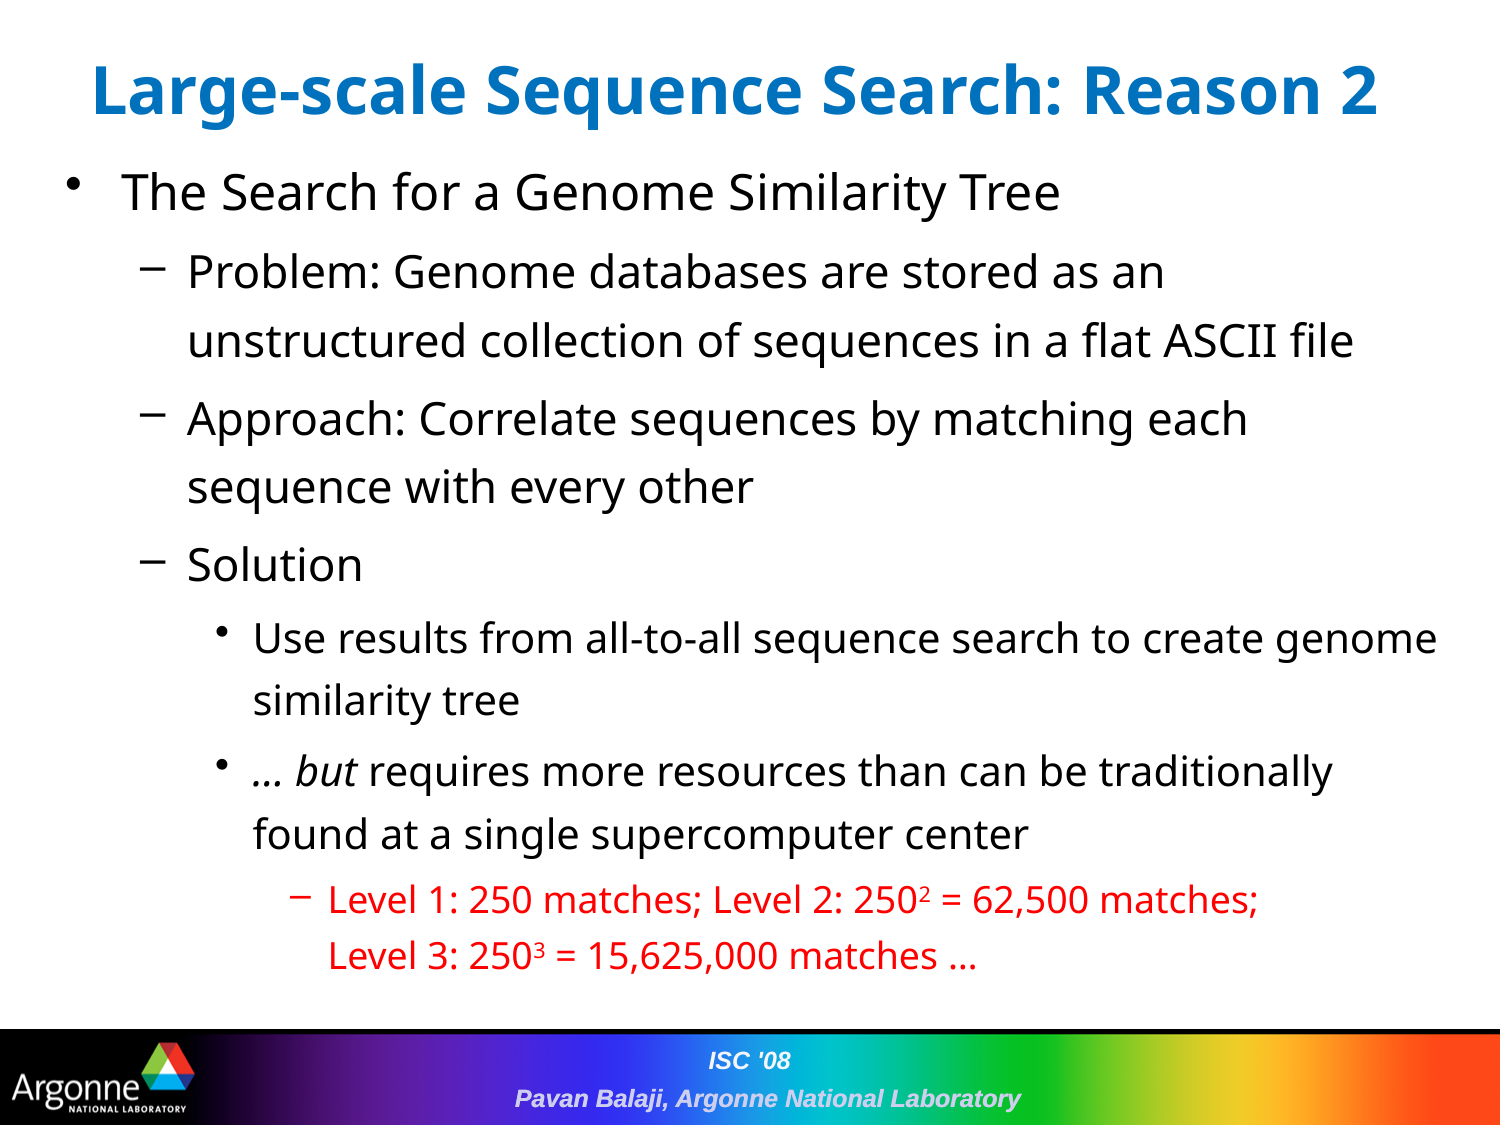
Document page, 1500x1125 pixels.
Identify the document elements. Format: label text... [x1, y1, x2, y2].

title Large-scale Sequence Search: Reason 2 [74, 24, 1426, 137]
picture [0, 1029, 1500, 1125]
footer ISC '08 [512, 1037, 988, 1088]
list The Search for a Genome Similarity Tree Problem: Genome databases are stored as an unstructured collection of sequences in a flat ASCII file Approach: Correlate sequences by matching each sequence with every other Solution Use results from all-to-all sequence search to create genome similarity tree … but requires more resources than can be traditionally found at a single supercomputer center Level 1: 250 matches; Level 2: 2502 = 62,500 matches; Level 3: 2503 = 15,625,000 matches … [49, 137, 1463, 1031]
